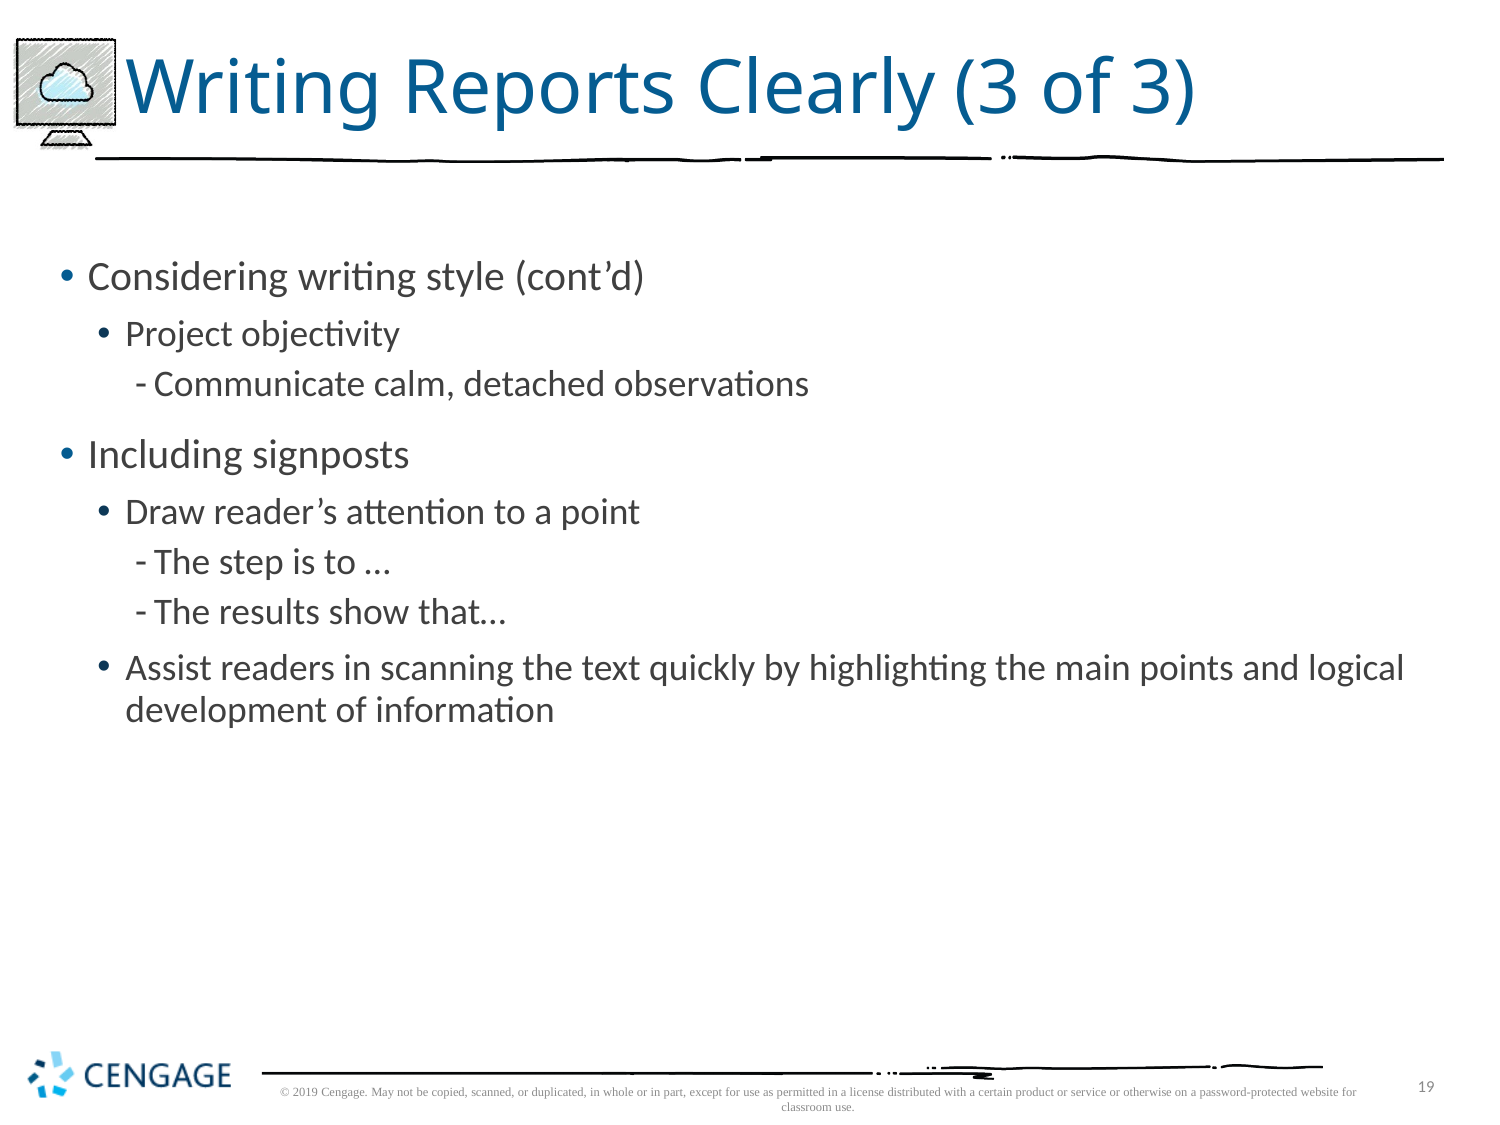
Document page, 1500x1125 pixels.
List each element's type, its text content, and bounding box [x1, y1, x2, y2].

picture [261, 1064, 1323, 1079]
list Considering writing style (cont’d) Project objectivity Communicate calm, detached observations Including signposts Draw reader’s attention to a point The step is to … The results show that… Assist readers in scanning the text quickly by highlighting the main points and logical development of information [59, 252, 1441, 797]
picture [7, 1037, 244, 1111]
picture [95, 155, 1444, 163]
footer © 2019 Cengage. May not be copied, scanned, or duplicated, in whole or in part, except for use as permitted in a license distributed with a certain product or service or otherwise on a password-protected website for classroom use. [261, 1079, 1375, 1120]
picture [12, 36, 117, 151]
title Writing Reports Clearly (3 of 3) [125, 52, 1442, 130]
